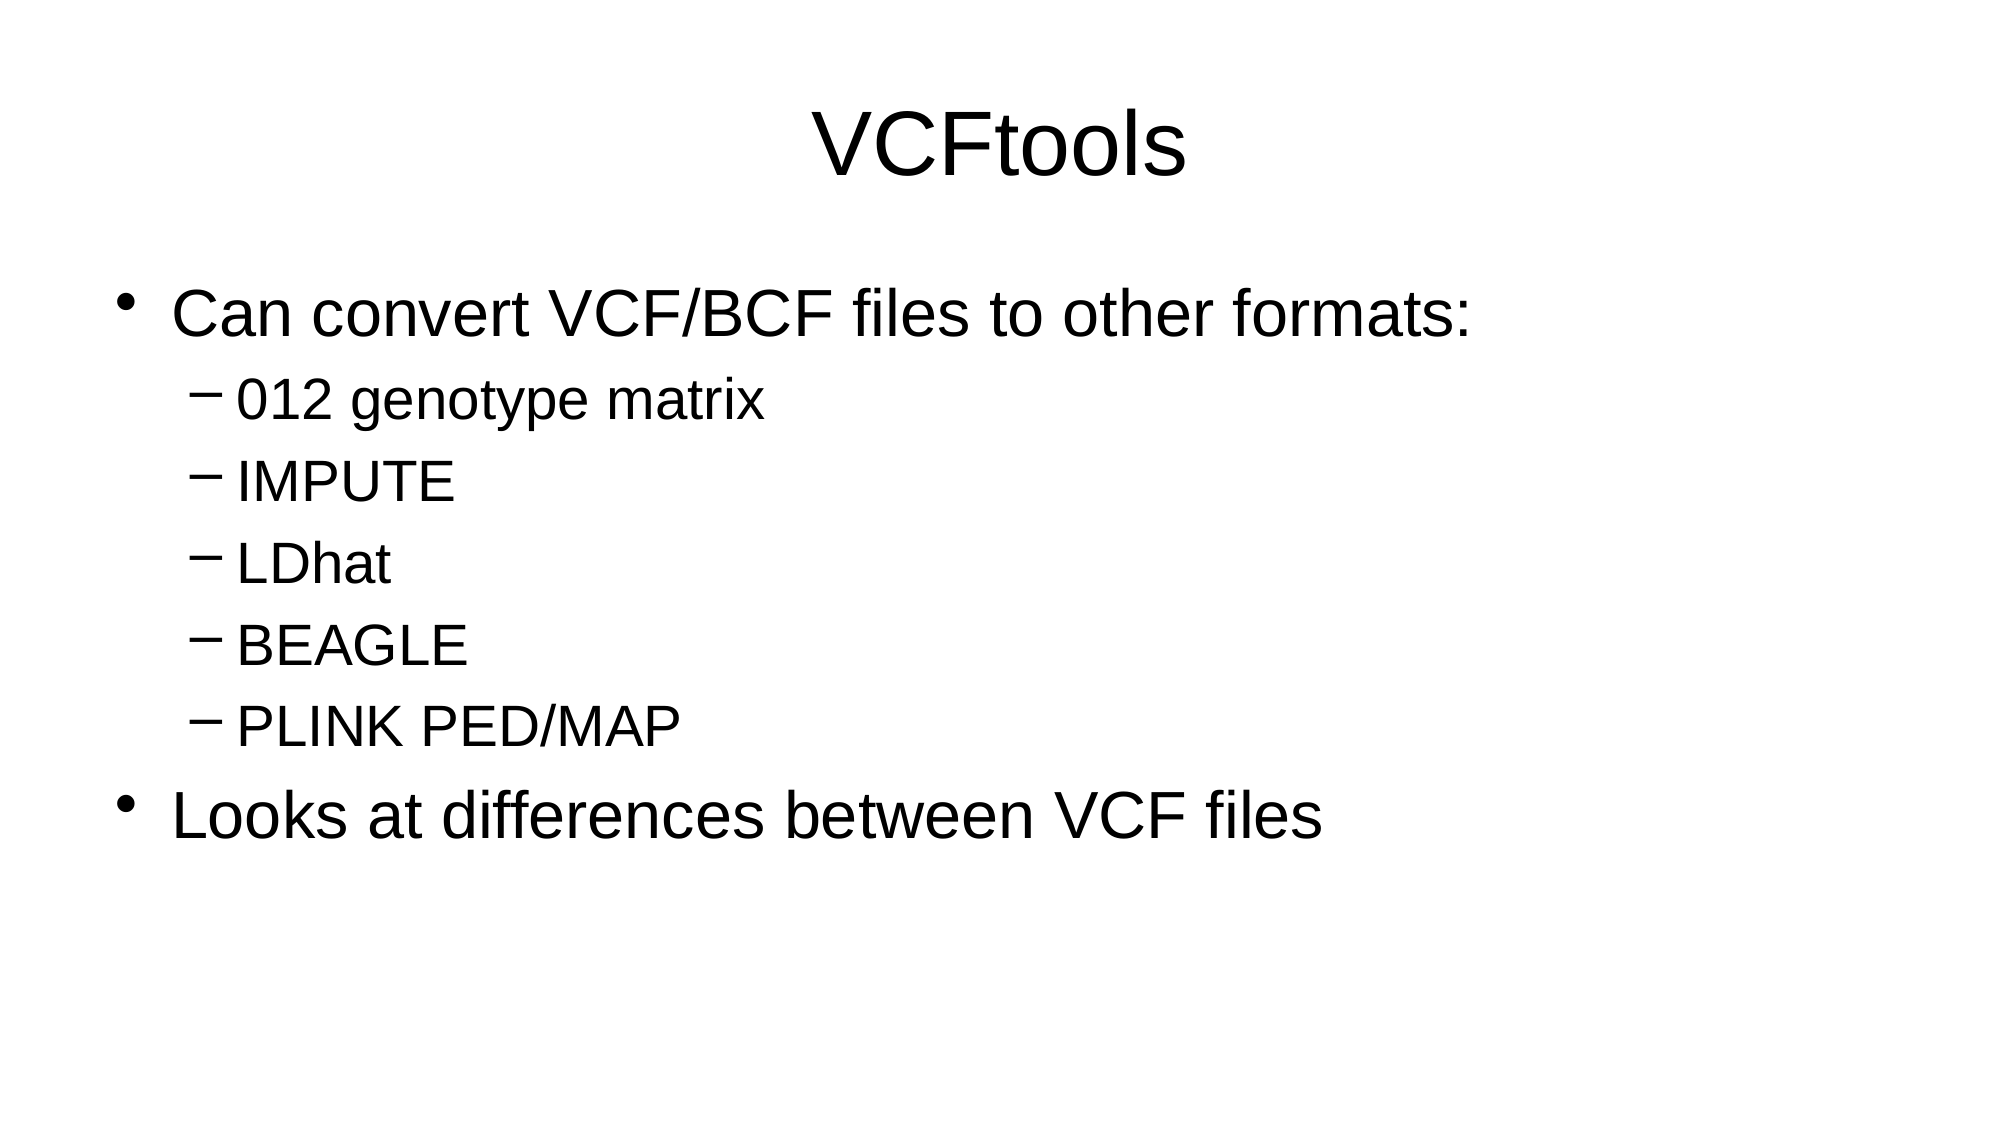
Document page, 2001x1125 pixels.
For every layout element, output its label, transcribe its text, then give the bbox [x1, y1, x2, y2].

title VCFtools [99, 44, 1901, 233]
list Can convert VCF/BCF files to other formats: 012 genotype matrix IMPUTE LDhat BEAGLE PLINK PED/MAP Looks at differences between VCF files [99, 262, 1901, 1006]
